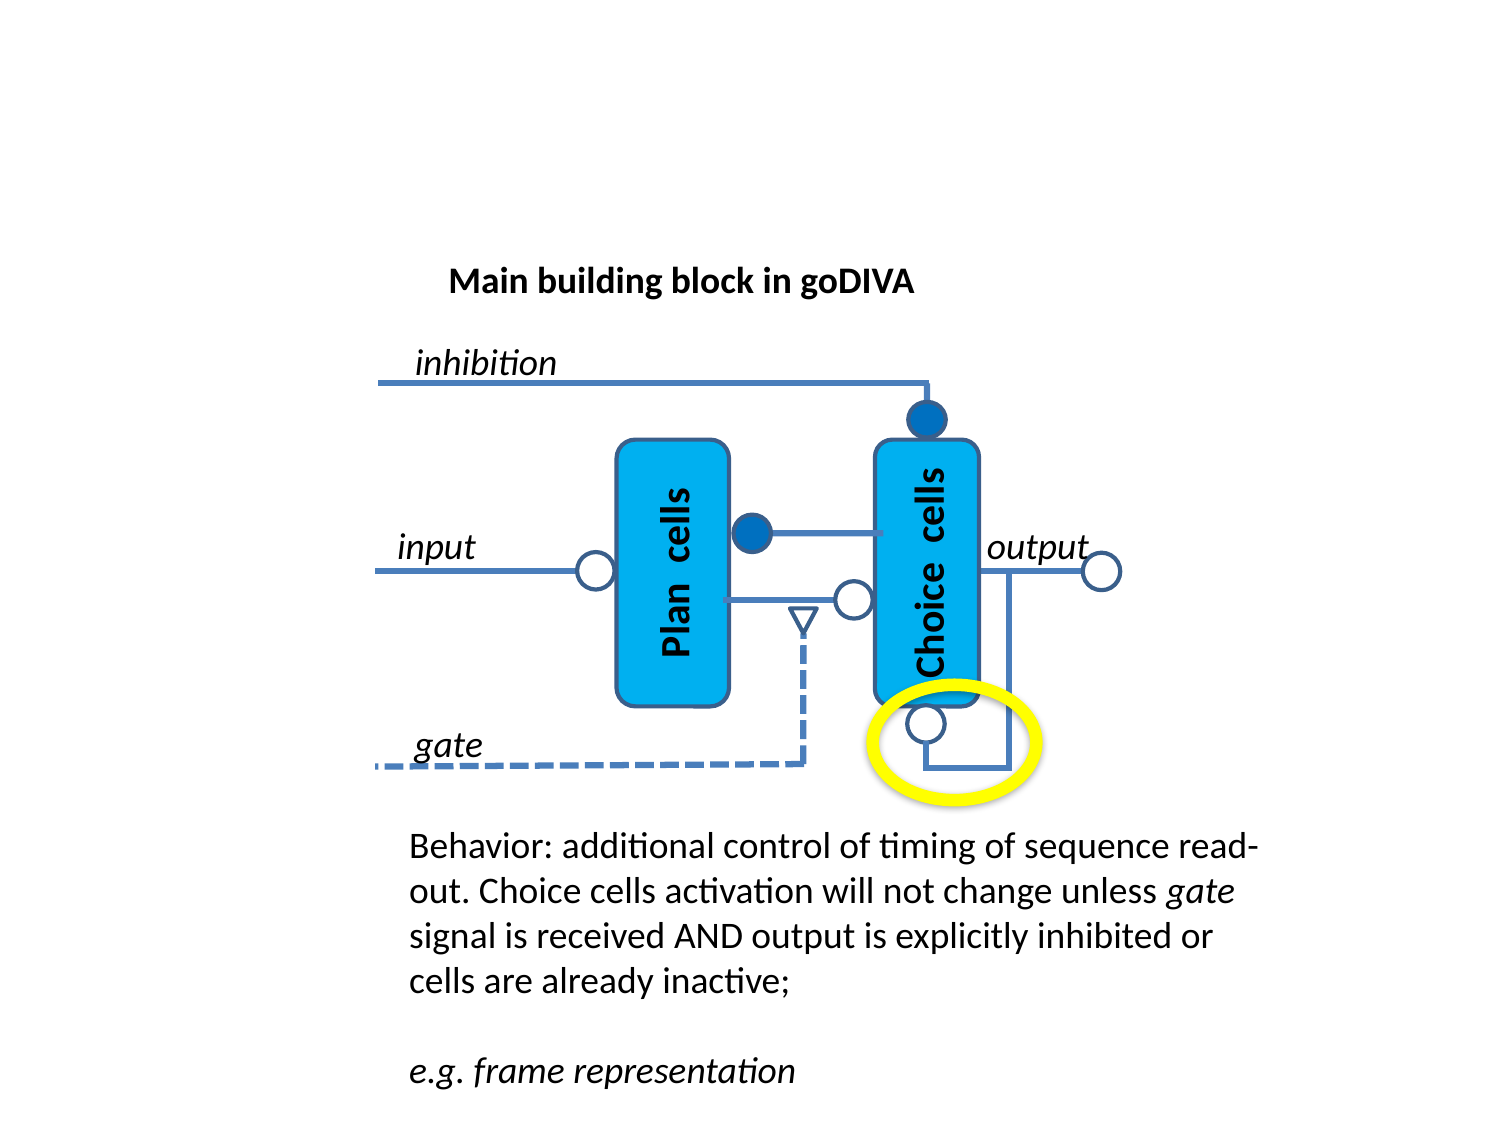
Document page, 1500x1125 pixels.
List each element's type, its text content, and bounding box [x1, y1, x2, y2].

text_box [1081, 550, 1123, 593]
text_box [374, 763, 799, 767]
text_box [788, 609, 819, 636]
text_box [906, 400, 948, 440]
text_box inhibition [400, 330, 573, 382]
text_box gate [399, 712, 499, 762]
text_box [871, 683, 1038, 801]
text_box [733, 514, 884, 553]
text_box input [382, 514, 491, 570]
text_box output [972, 514, 1104, 575]
text_box [575, 549, 617, 592]
text_box Behavior: additional control of timing of sequence read-out. Choice cells activation will not change unless gate signal is received AND output is explicitly inhibited or cells are already inactive; e.g. frame representation [394, 813, 1280, 1099]
text_box Choice cells [872, 437, 982, 707]
text_box Main building block in goDIVA [433, 248, 946, 309]
text_box Plan cells [614, 437, 732, 709]
text_box [833, 579, 875, 621]
